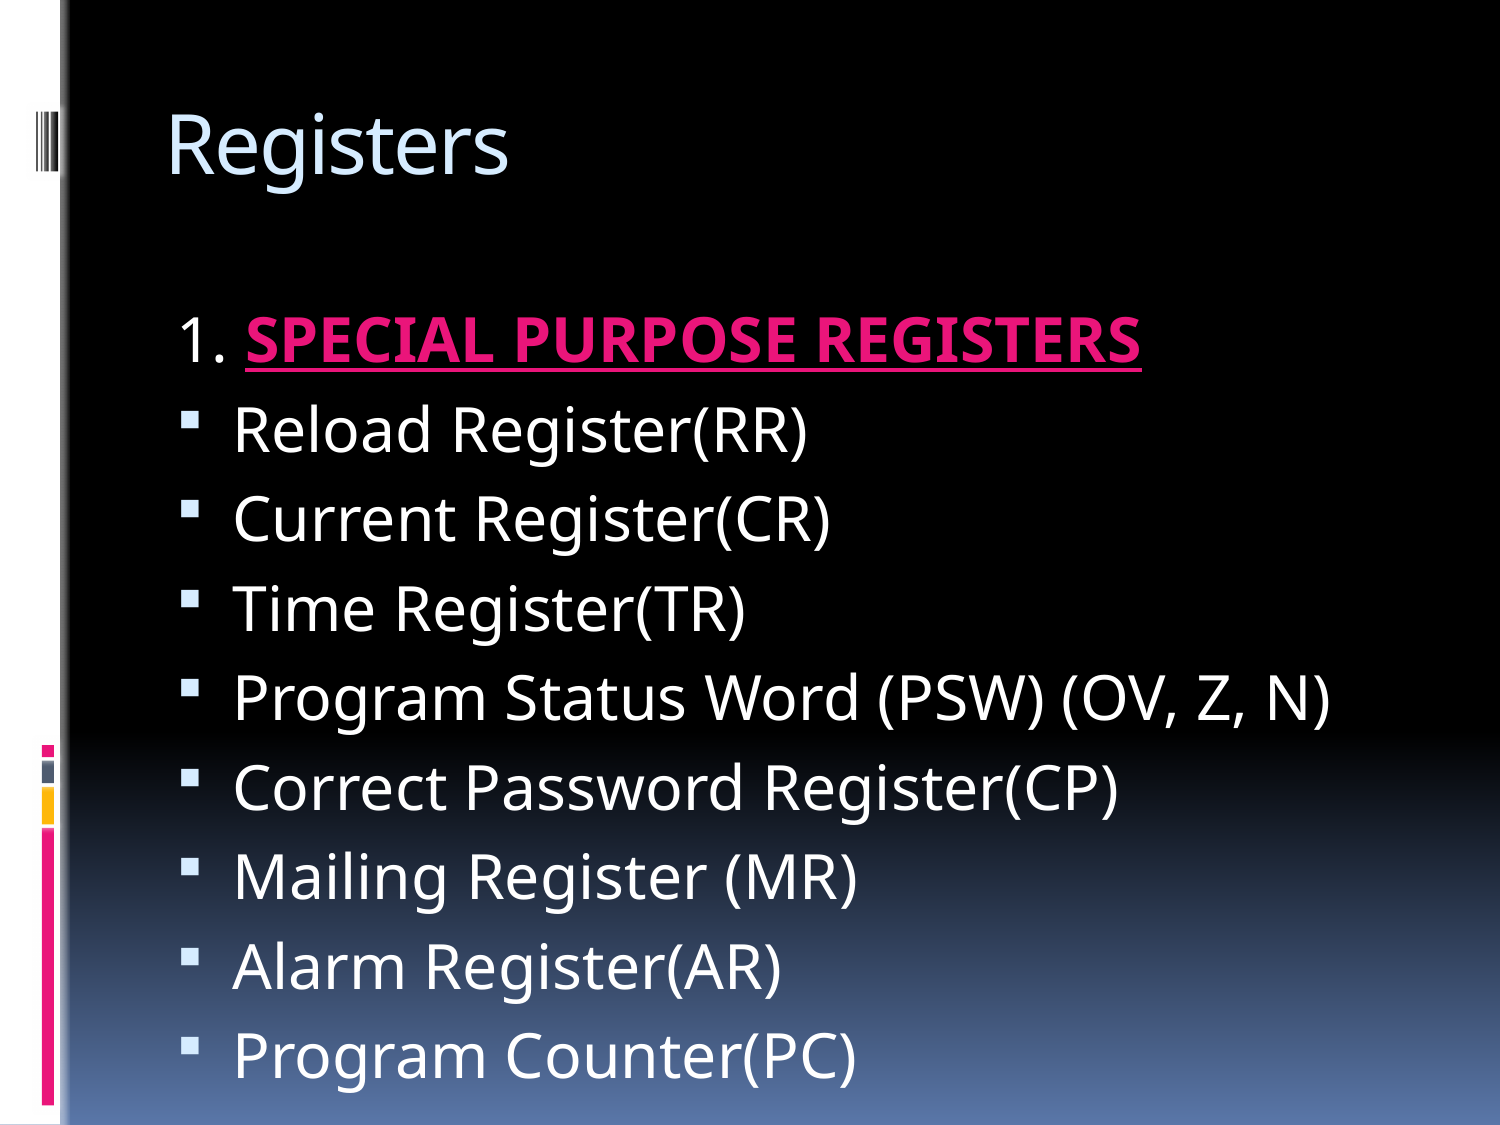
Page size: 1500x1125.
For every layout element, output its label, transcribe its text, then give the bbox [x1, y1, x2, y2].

list 1. SPECIAL PURPOSE REGISTERS Reload Register(RR) Current Register(CR) Time Register(TR) Program Status Word (PSW) (OV, Z, N) Correct Password Register(CP) Mailing Register (MR) Alarm Register(AR) Program Counter(PC) [150, 292, 1425, 1043]
title Registers [150, 84, 1425, 235]
